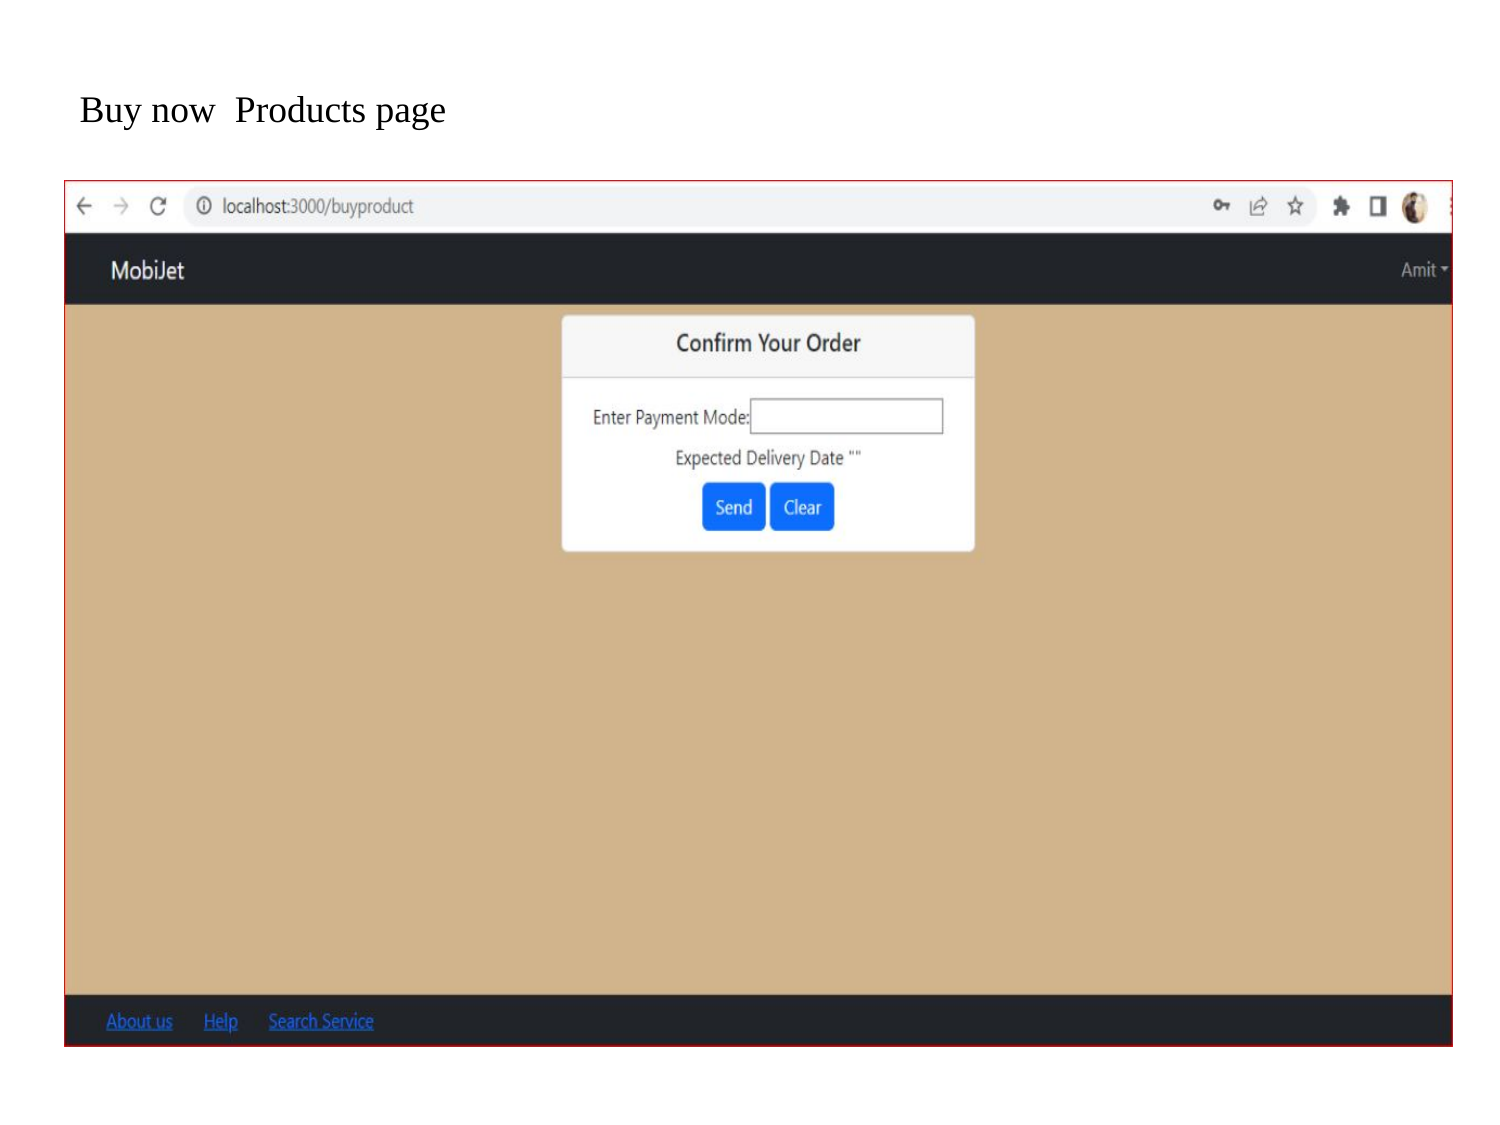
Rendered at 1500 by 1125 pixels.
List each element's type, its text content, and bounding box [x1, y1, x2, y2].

text_box Buy now Products page [64, 78, 1164, 138]
picture [64, 180, 1453, 1047]
